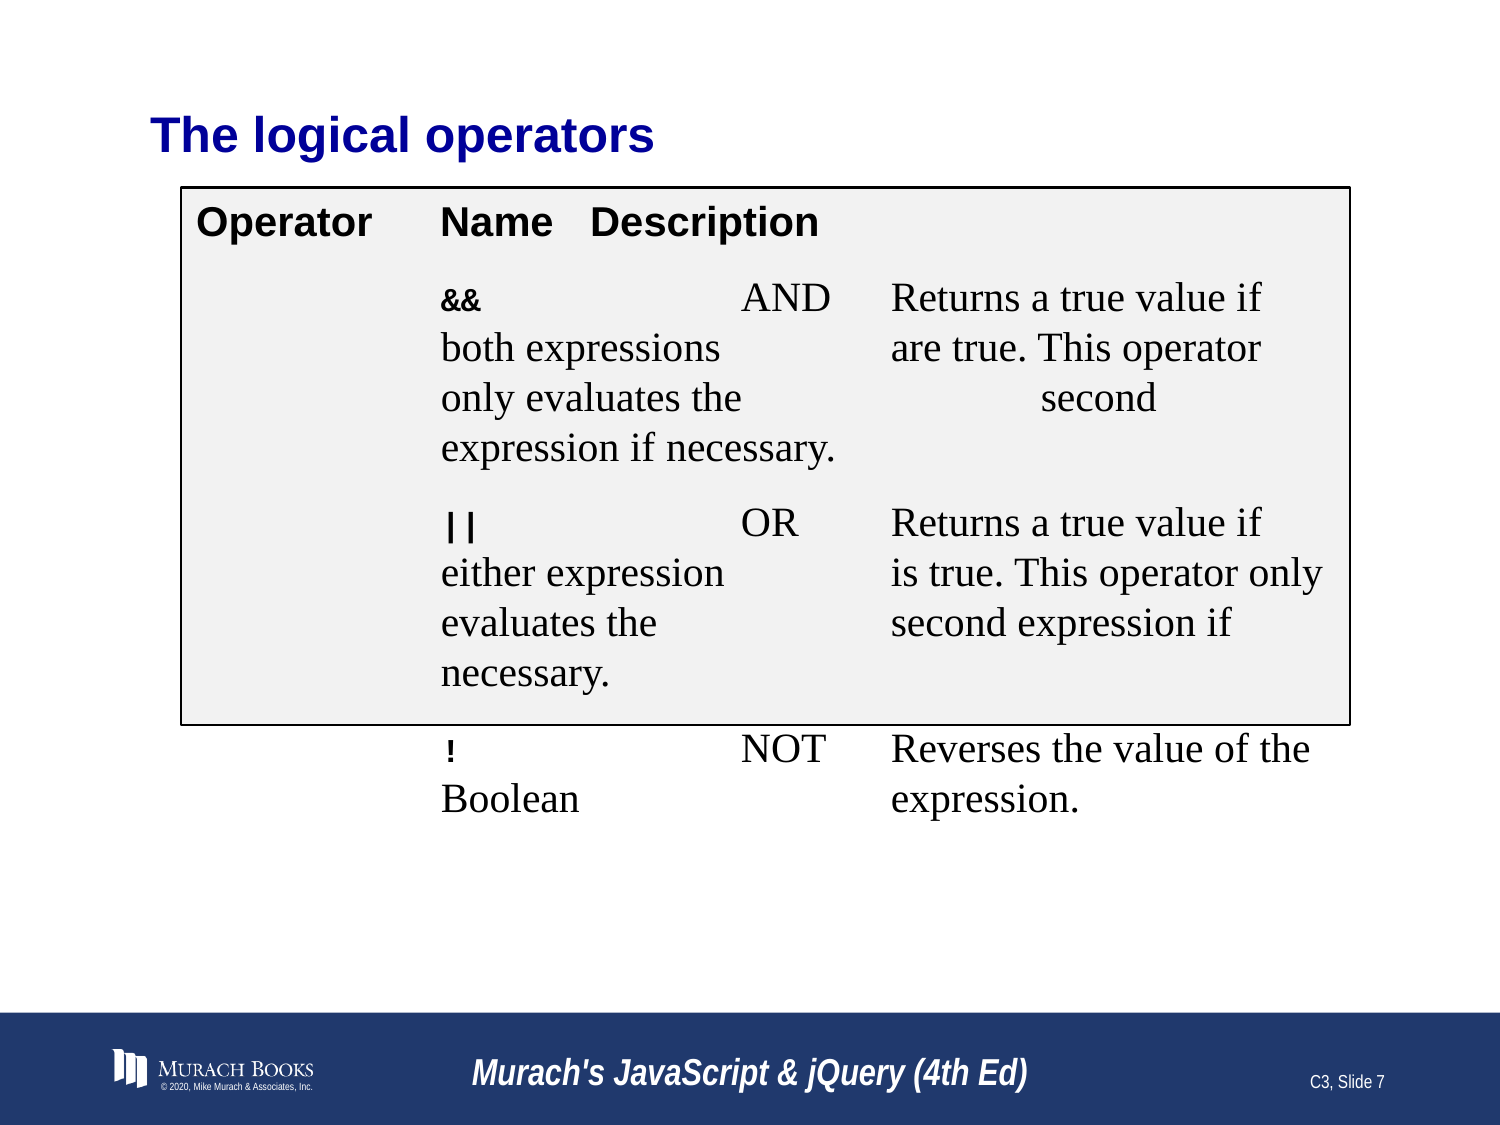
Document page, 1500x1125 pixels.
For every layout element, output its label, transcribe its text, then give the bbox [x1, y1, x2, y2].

title The logical operators [150, 102, 1350, 164]
slide_number Murach's JavaScript & jQuery (4th Ed) [463, 1025, 1050, 1100]
list Operator Name Description && AND Returns a true value if both expressions are true. This operator only evaluates the second expression if necessary. || OR Returns a true value if either expression is true. This operator only evaluates the second expression if necessary. ! NOT Reverses the value of the Boolean expression. [179, 185, 1353, 728]
slide_number C3, Slide 7 [1087, 1025, 1400, 1100]
footer © 2020, Mike Murach & Associates, Inc. [12, 1025, 463, 1100]
